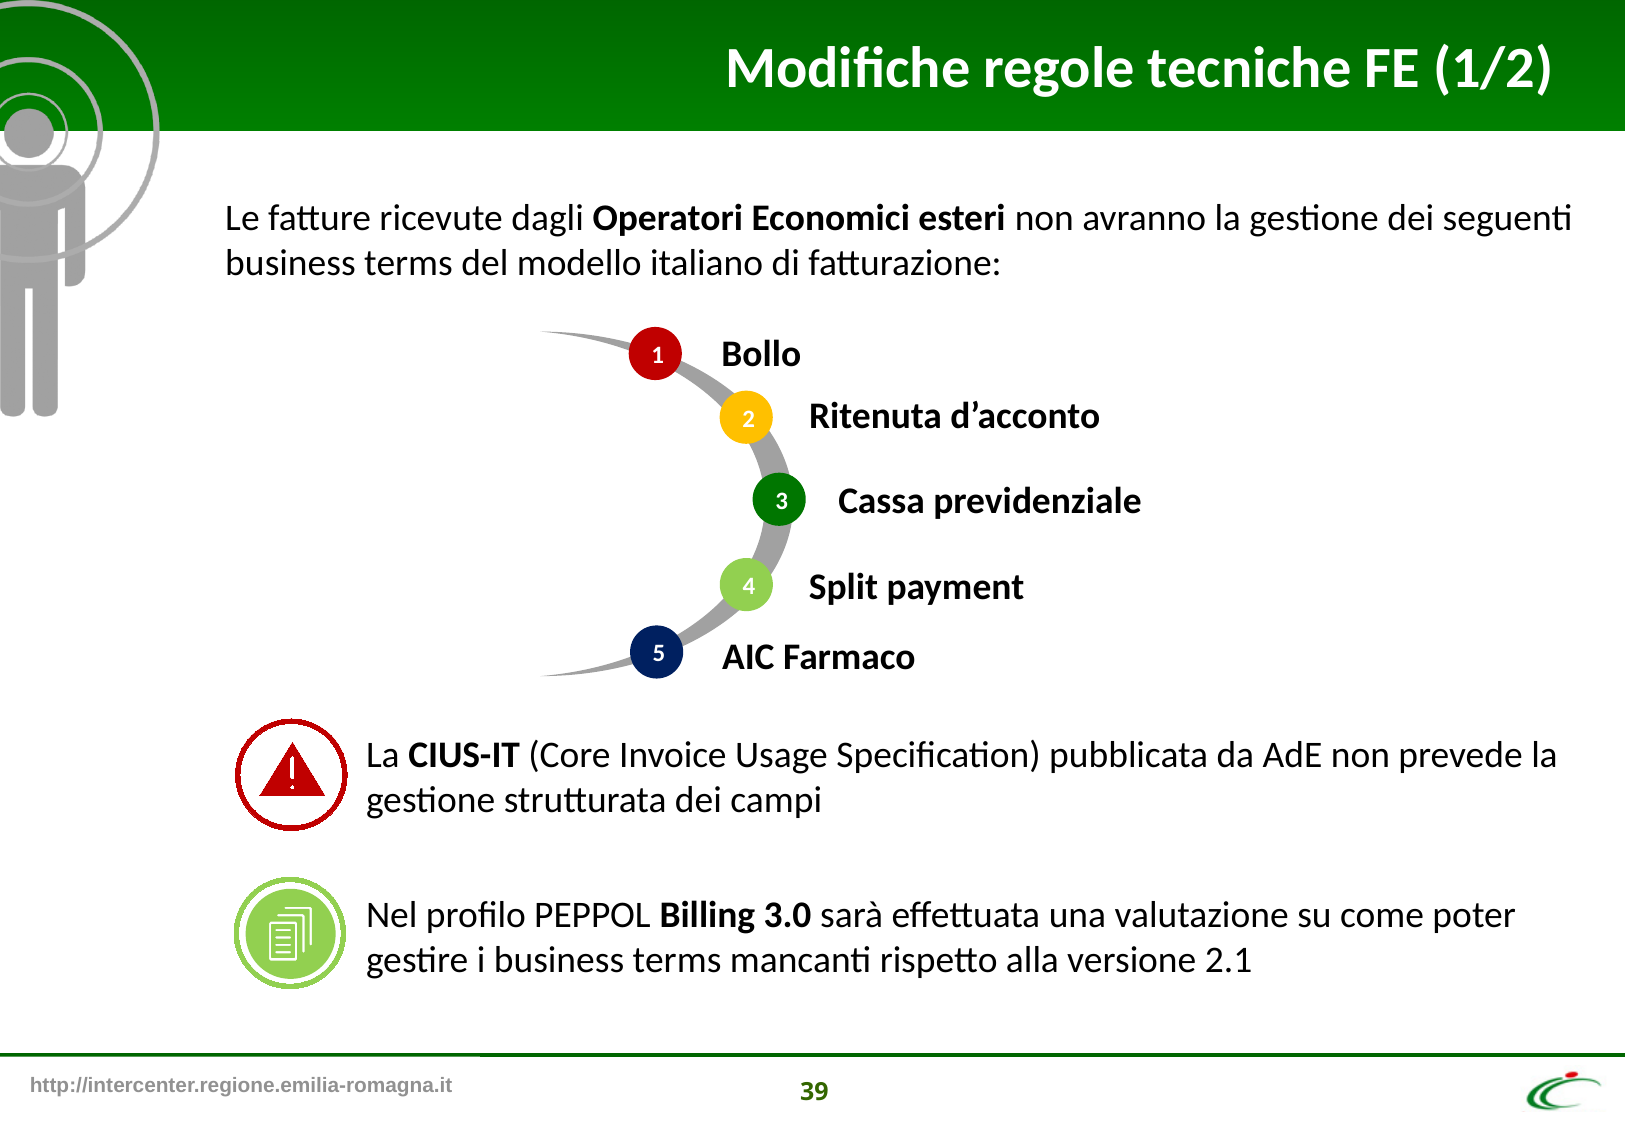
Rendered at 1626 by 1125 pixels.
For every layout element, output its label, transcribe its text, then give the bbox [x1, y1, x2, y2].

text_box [228, 876, 352, 989]
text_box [353, 876, 1595, 989]
text_box Le fatture ricevute dagli Operatori Economici esteri non avranno la gestione dei seguenti business terms del modello italiano di fatturazione: [210, 185, 1595, 291]
text_box Modifiche regole tecniche FE (1/2) [202, 21, 1569, 107]
text_box [53, 17, 1625, 101]
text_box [229, 718, 1595, 831]
picture [1520, 1065, 1607, 1112]
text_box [539, 321, 1159, 685]
text_box [177, 192, 1501, 1048]
text_box 39 [645, 1068, 984, 1110]
